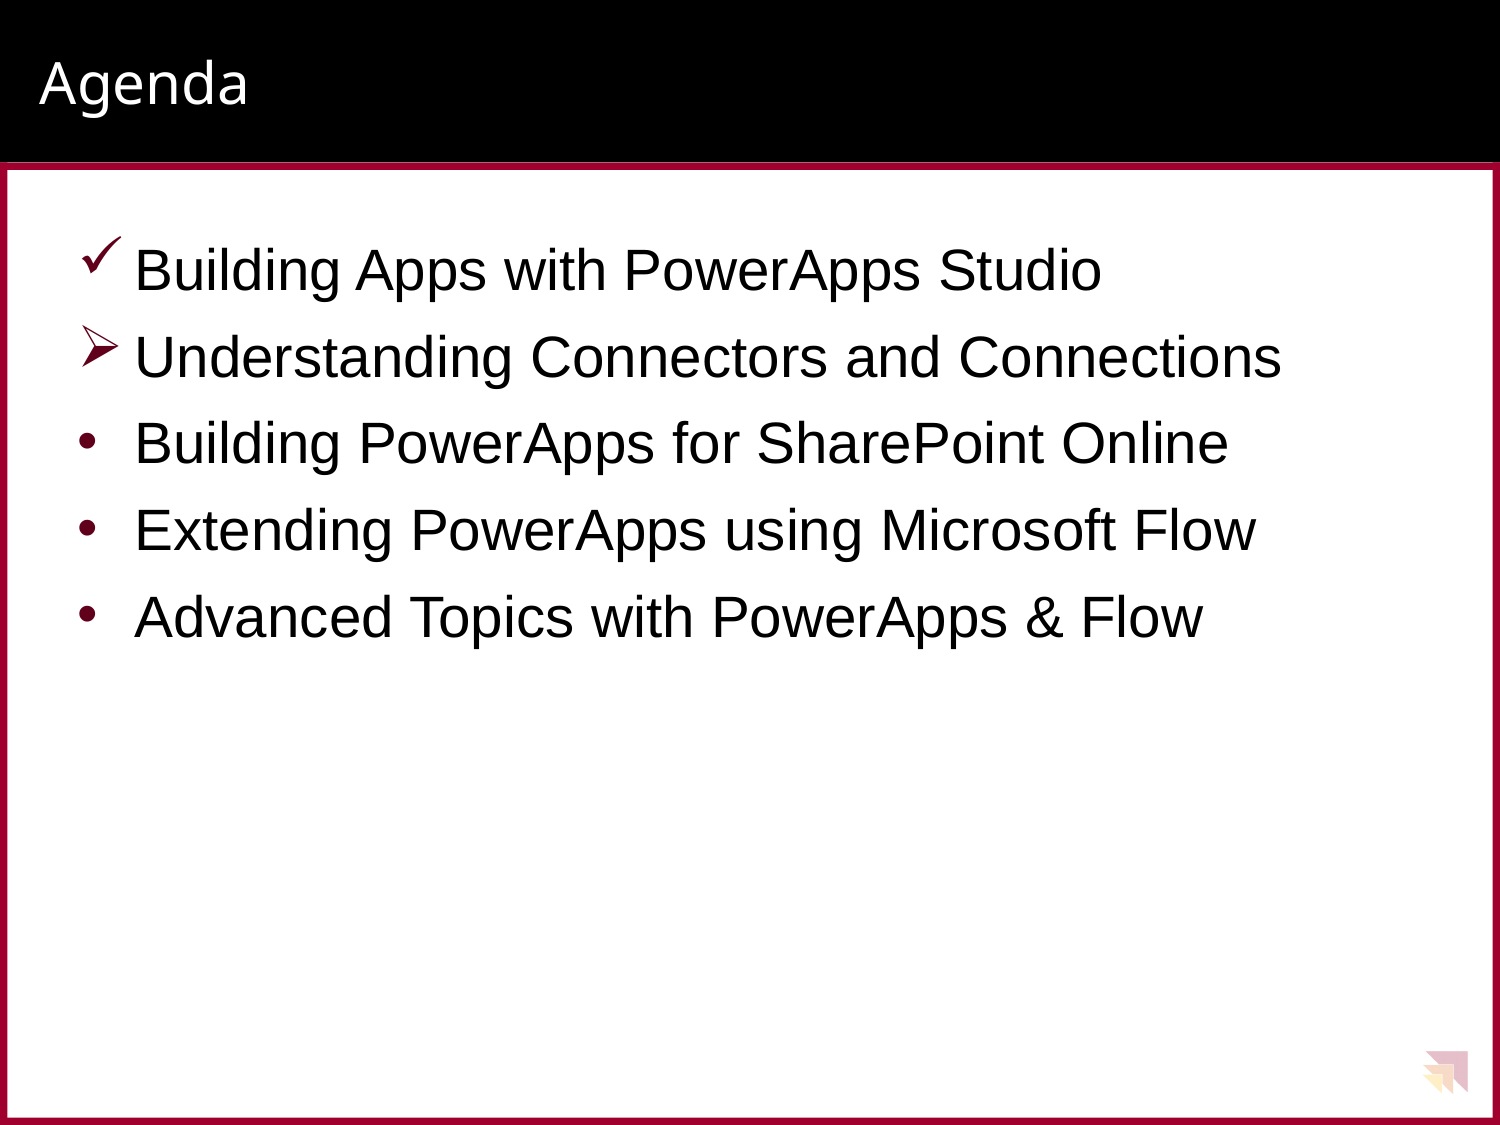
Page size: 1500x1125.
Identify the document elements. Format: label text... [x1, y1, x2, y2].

list Building Apps with PowerApps Studio Understanding Connectors and Connections Building PowerApps for SharePoint Online Extending PowerApps using Microsoft Flow Advanced Topics with PowerApps & Flow [62, 224, 1438, 1075]
title Agenda [24, 12, 1438, 150]
